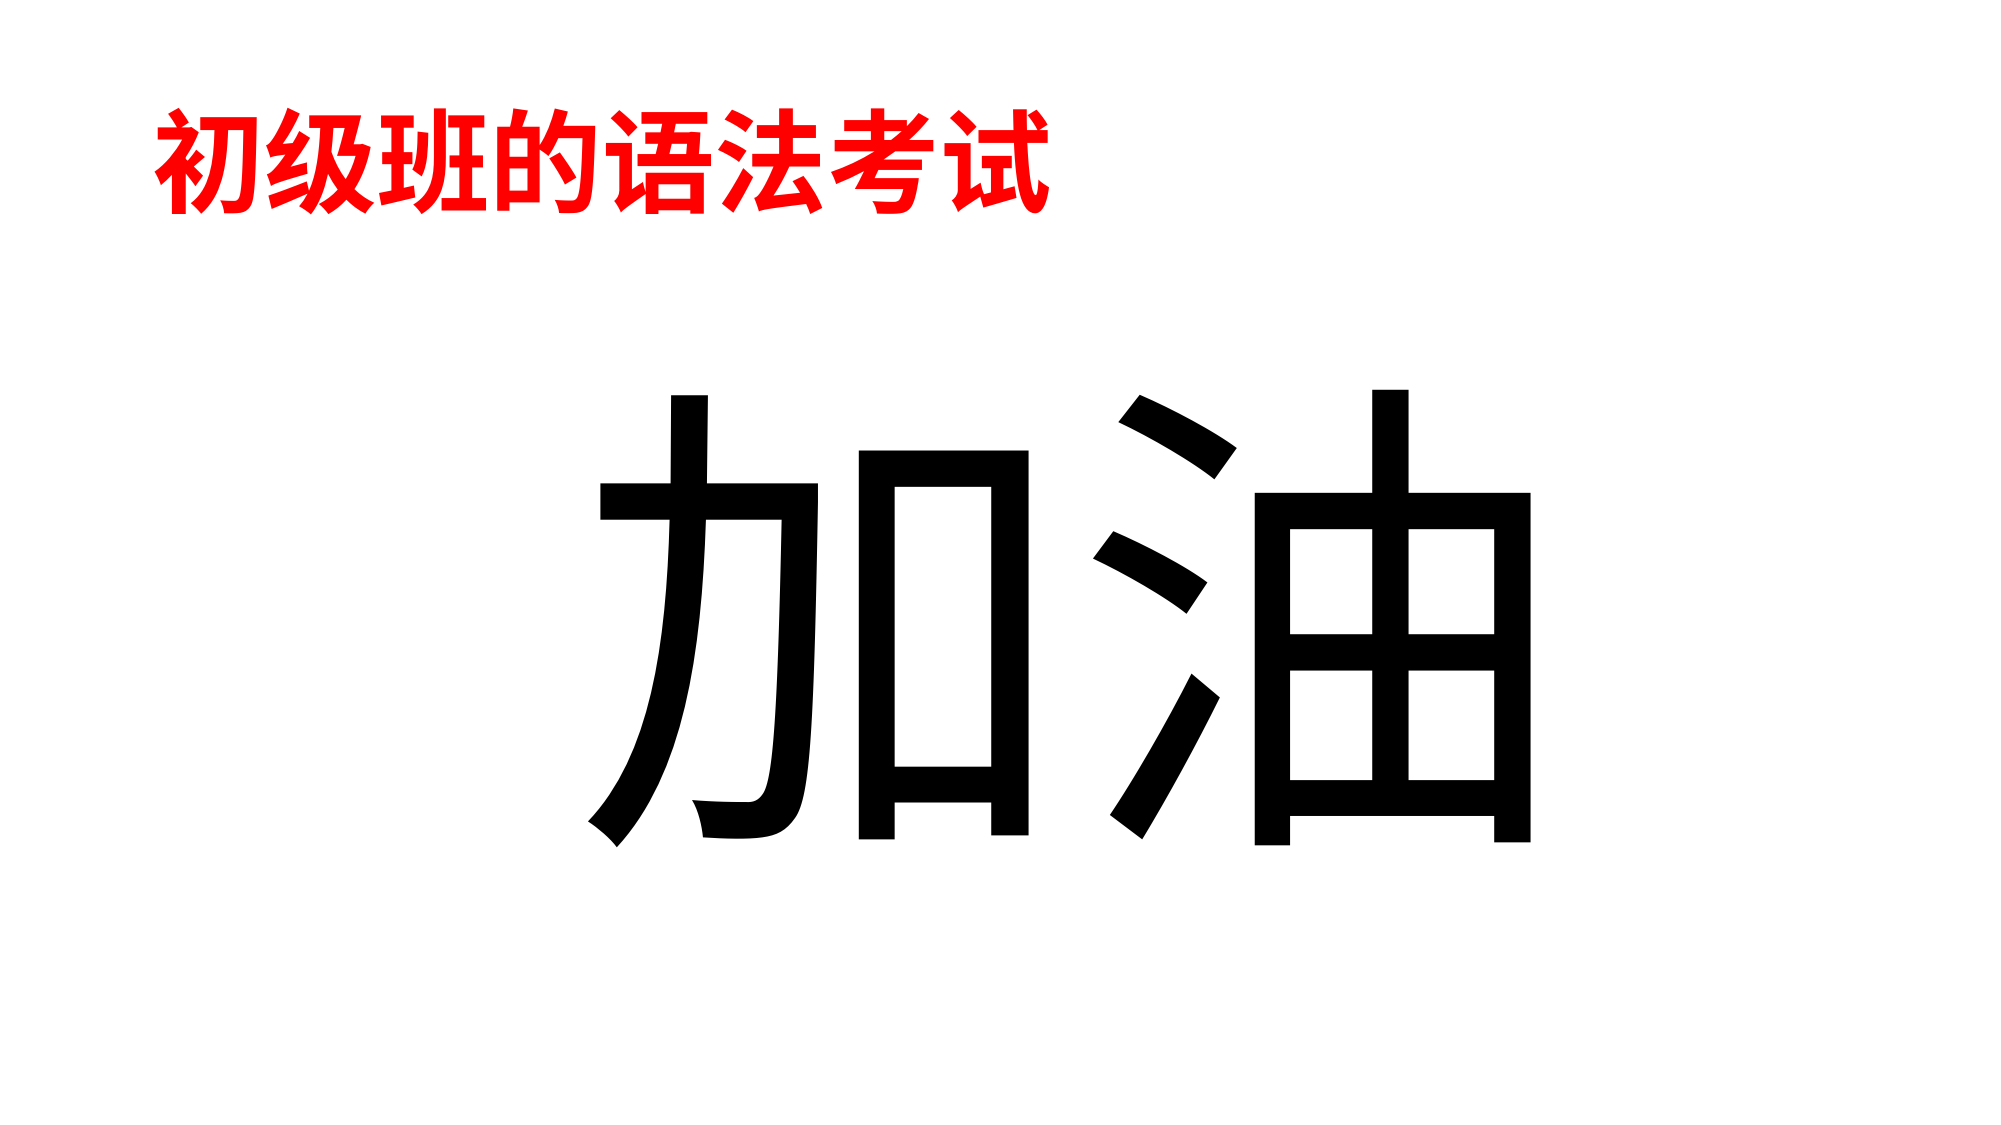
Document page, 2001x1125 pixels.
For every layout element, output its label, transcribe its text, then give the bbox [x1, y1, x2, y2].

list 加油 [105, 370, 1831, 1084]
title 初级班的语法考试 [137, 59, 1863, 278]
